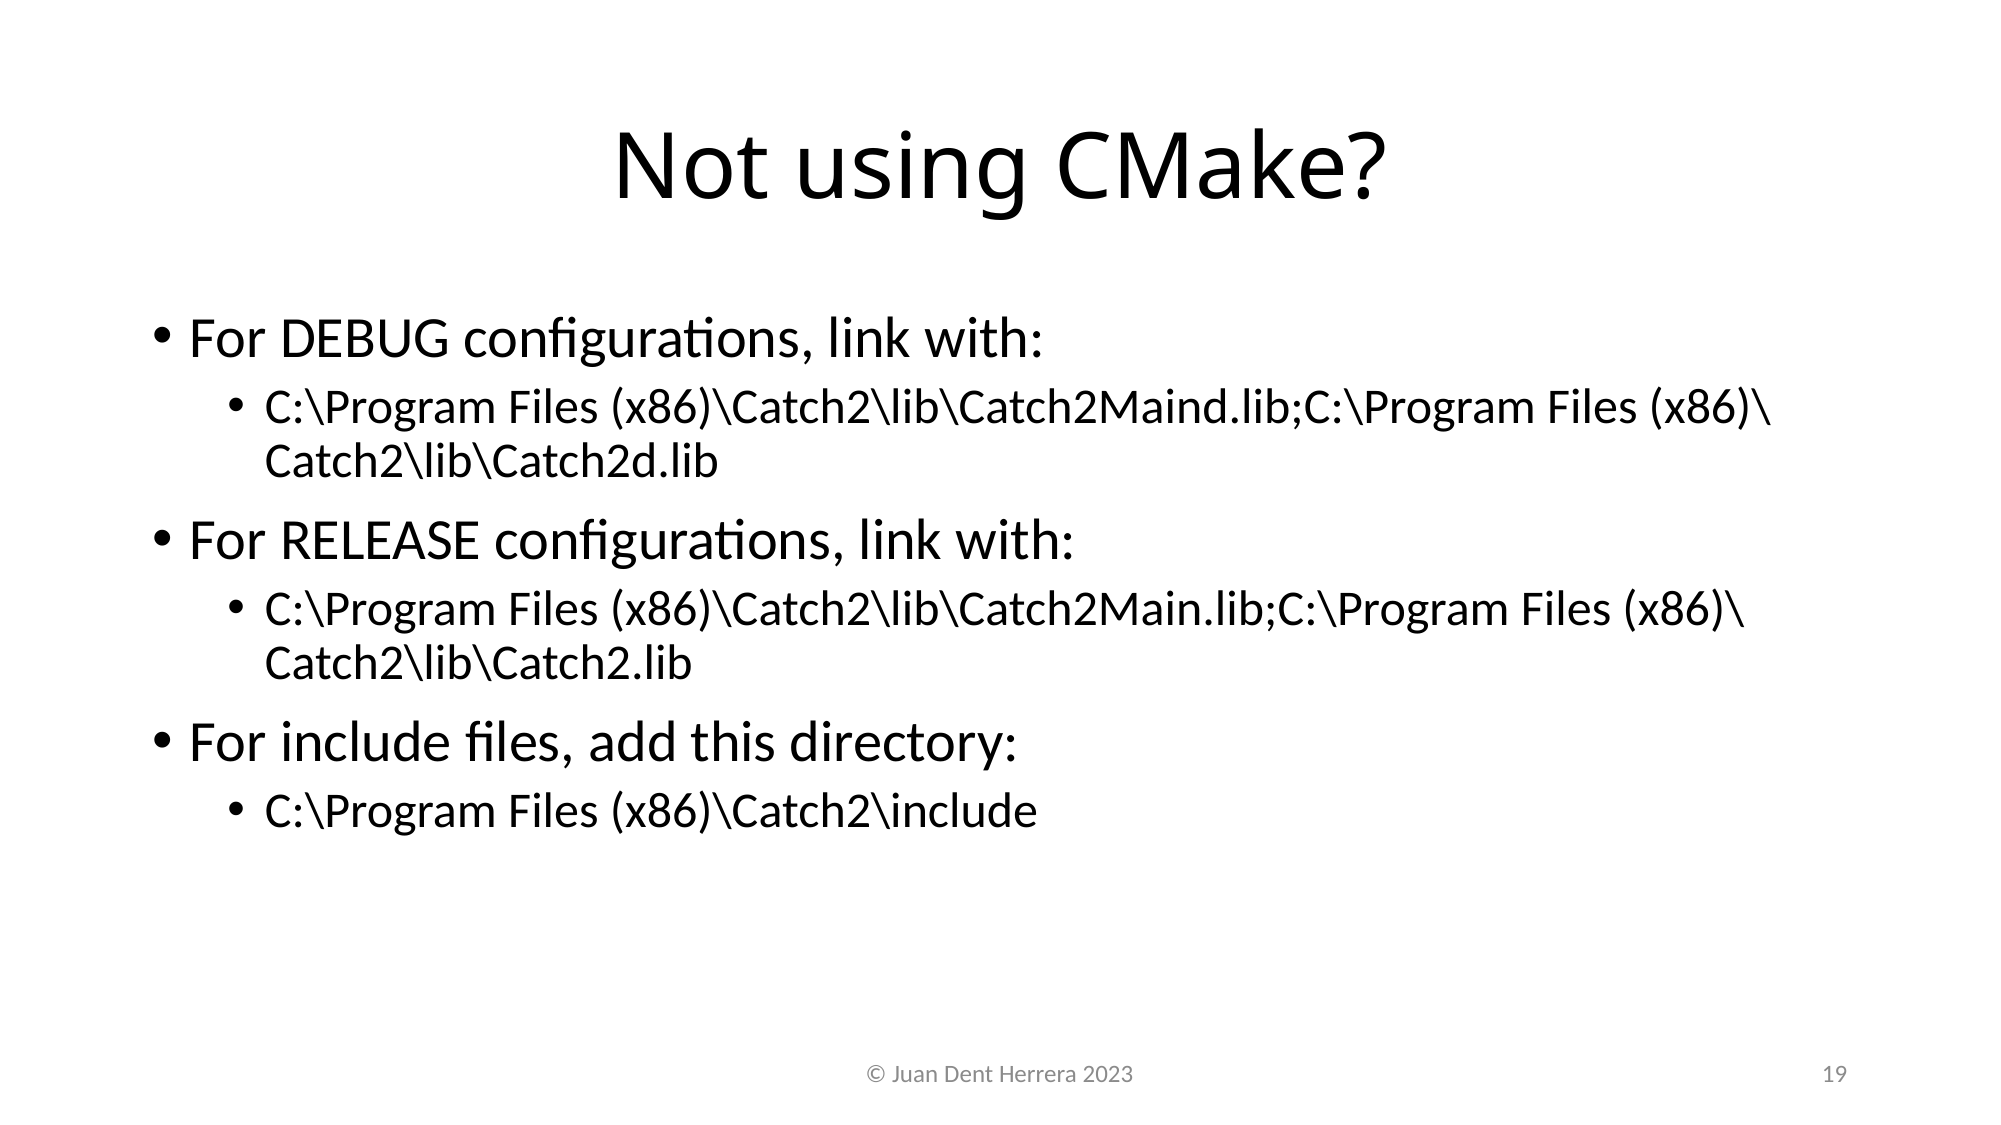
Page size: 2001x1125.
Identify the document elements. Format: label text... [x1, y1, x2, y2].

list For DEBUG configurations, link with: C:\Program Files (x86)\Catch2\lib\Catch2Maind.lib;C:\Program Files (x86)\Catch2\lib\Catch2d.lib For RELEASE configurations, link with: C:\Program Files (x86)\Catch2\lib\Catch2Main.lib;C:\Program Files (x86)\Catch2\lib\Catch2.lib For include files, add this directory: C:\Program Files (x86)\Catch2\include [137, 299, 1863, 1014]
title Not using CMake? [137, 59, 1863, 278]
slide_number 19 [1412, 1042, 1863, 1103]
footer © Juan Dent Herrera 2023 [662, 1042, 1338, 1103]
